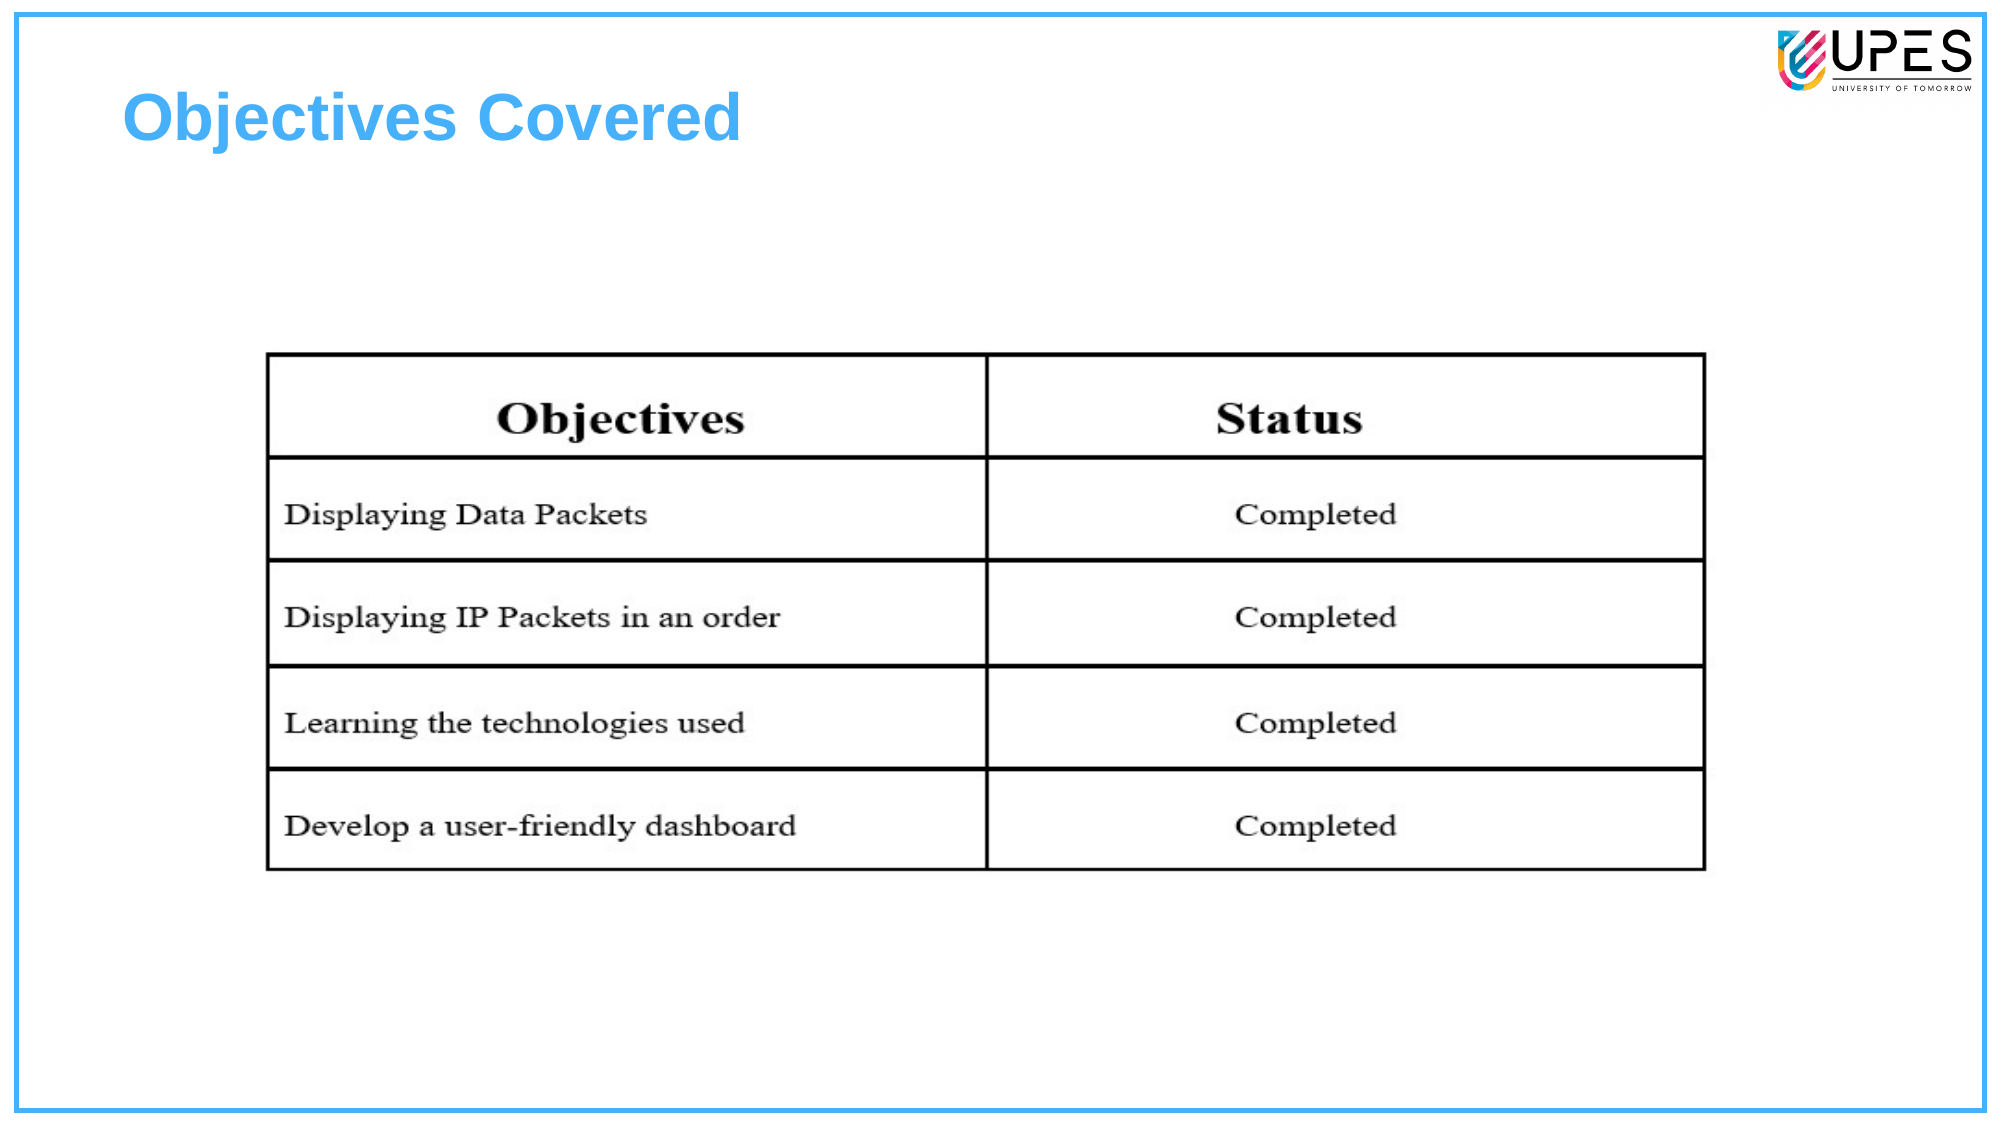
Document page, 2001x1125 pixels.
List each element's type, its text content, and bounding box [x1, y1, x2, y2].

picture [1758, 20, 1978, 110]
picture [222, 325, 1751, 905]
text_box Objectives Covered [107, 66, 989, 161]
